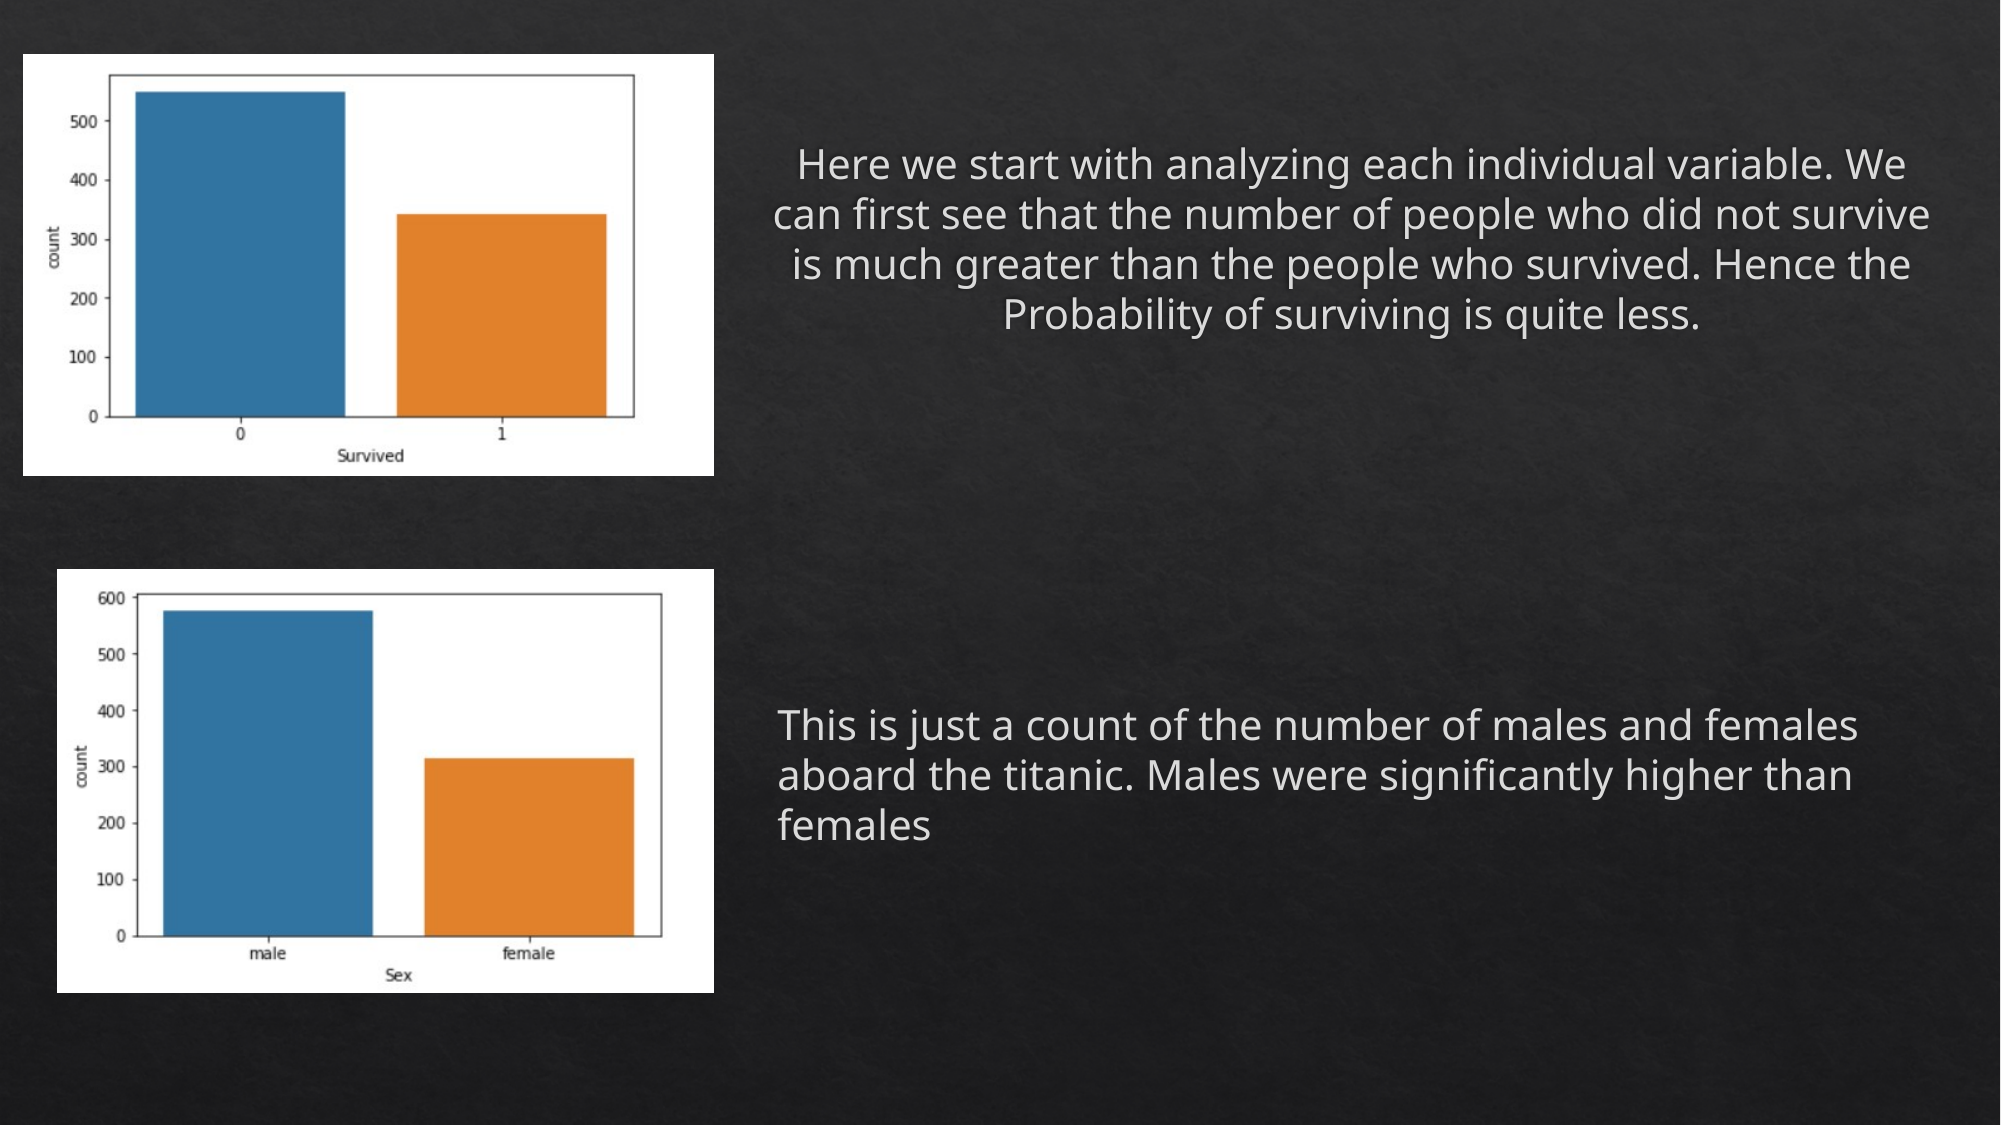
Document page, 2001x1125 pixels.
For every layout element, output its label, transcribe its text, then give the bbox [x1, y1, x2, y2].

title Here we start with analyzing each individual variable. We can first see that the number of people who did not survive is much greater than the people who survived. Hence the Probability of surviving is quite less. [750, 81, 1954, 395]
text_box This is just a count of the number of males and females aboard the titanic. Males were significantly higher than females [762, 691, 1967, 857]
picture [23, 54, 714, 476]
picture [57, 569, 715, 993]
